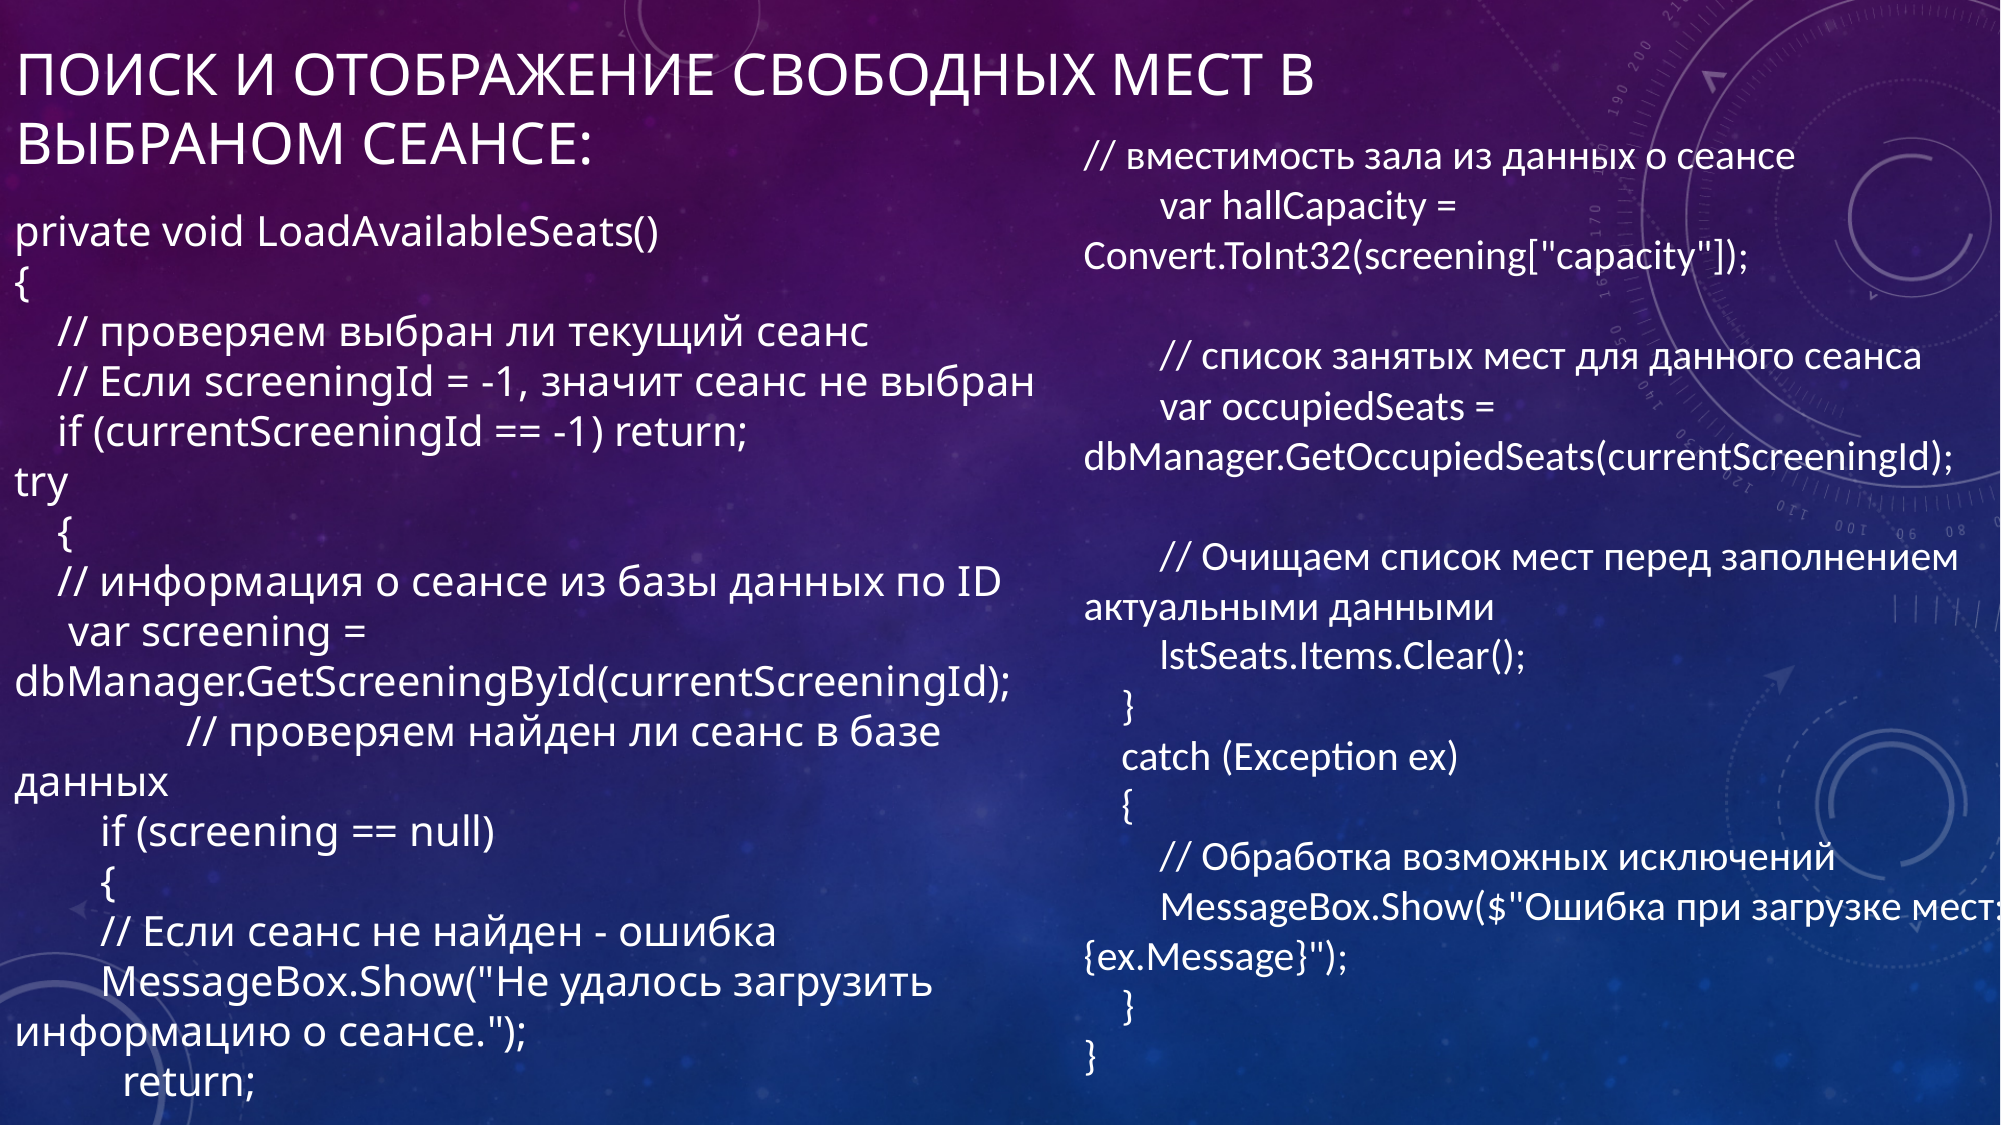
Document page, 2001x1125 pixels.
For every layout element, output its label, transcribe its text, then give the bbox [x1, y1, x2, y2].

text_box // вместимость зала из данных о сеансе var hallCapacity = Convert.ToInt32(screening["capacity"]); // список занятых мест для данного сеанса var occupiedSeats = dbManager.GetOccupiedSeats(currentScreeningId); // Очищаем список мест перед заполнением актуальными данными lstSeats.Items.Clear(); } catch (Exception ex) { // Обработка возможных исключений MessageBox.Show($"Ошибка при загрузке мест: {ex.Message}"); } } [1068, 120, 2000, 1086]
title поиск и отображение свободных мест в выбраном сеансе: [0, 29, 1662, 196]
picture [0, 0, 2001, 1125]
text_box private void LoadAvailableSeats() { // проверяем выбран ли текущий сеанс // Если screeningId = -1, значит сеанс не выбран if (currentScreeningId == -1) return; try { // информация о сеансе из базы данных по ID var screening = dbManager.GetScreeningById(currentScreeningId); // проверяем найден ли сеанс в базе данных if (screening == null) { // Если сеанс не найден - ошибка MessageBox.Show("Не удалось загрузить информацию о сеансе."); return; [0, 196, 1069, 1125]
